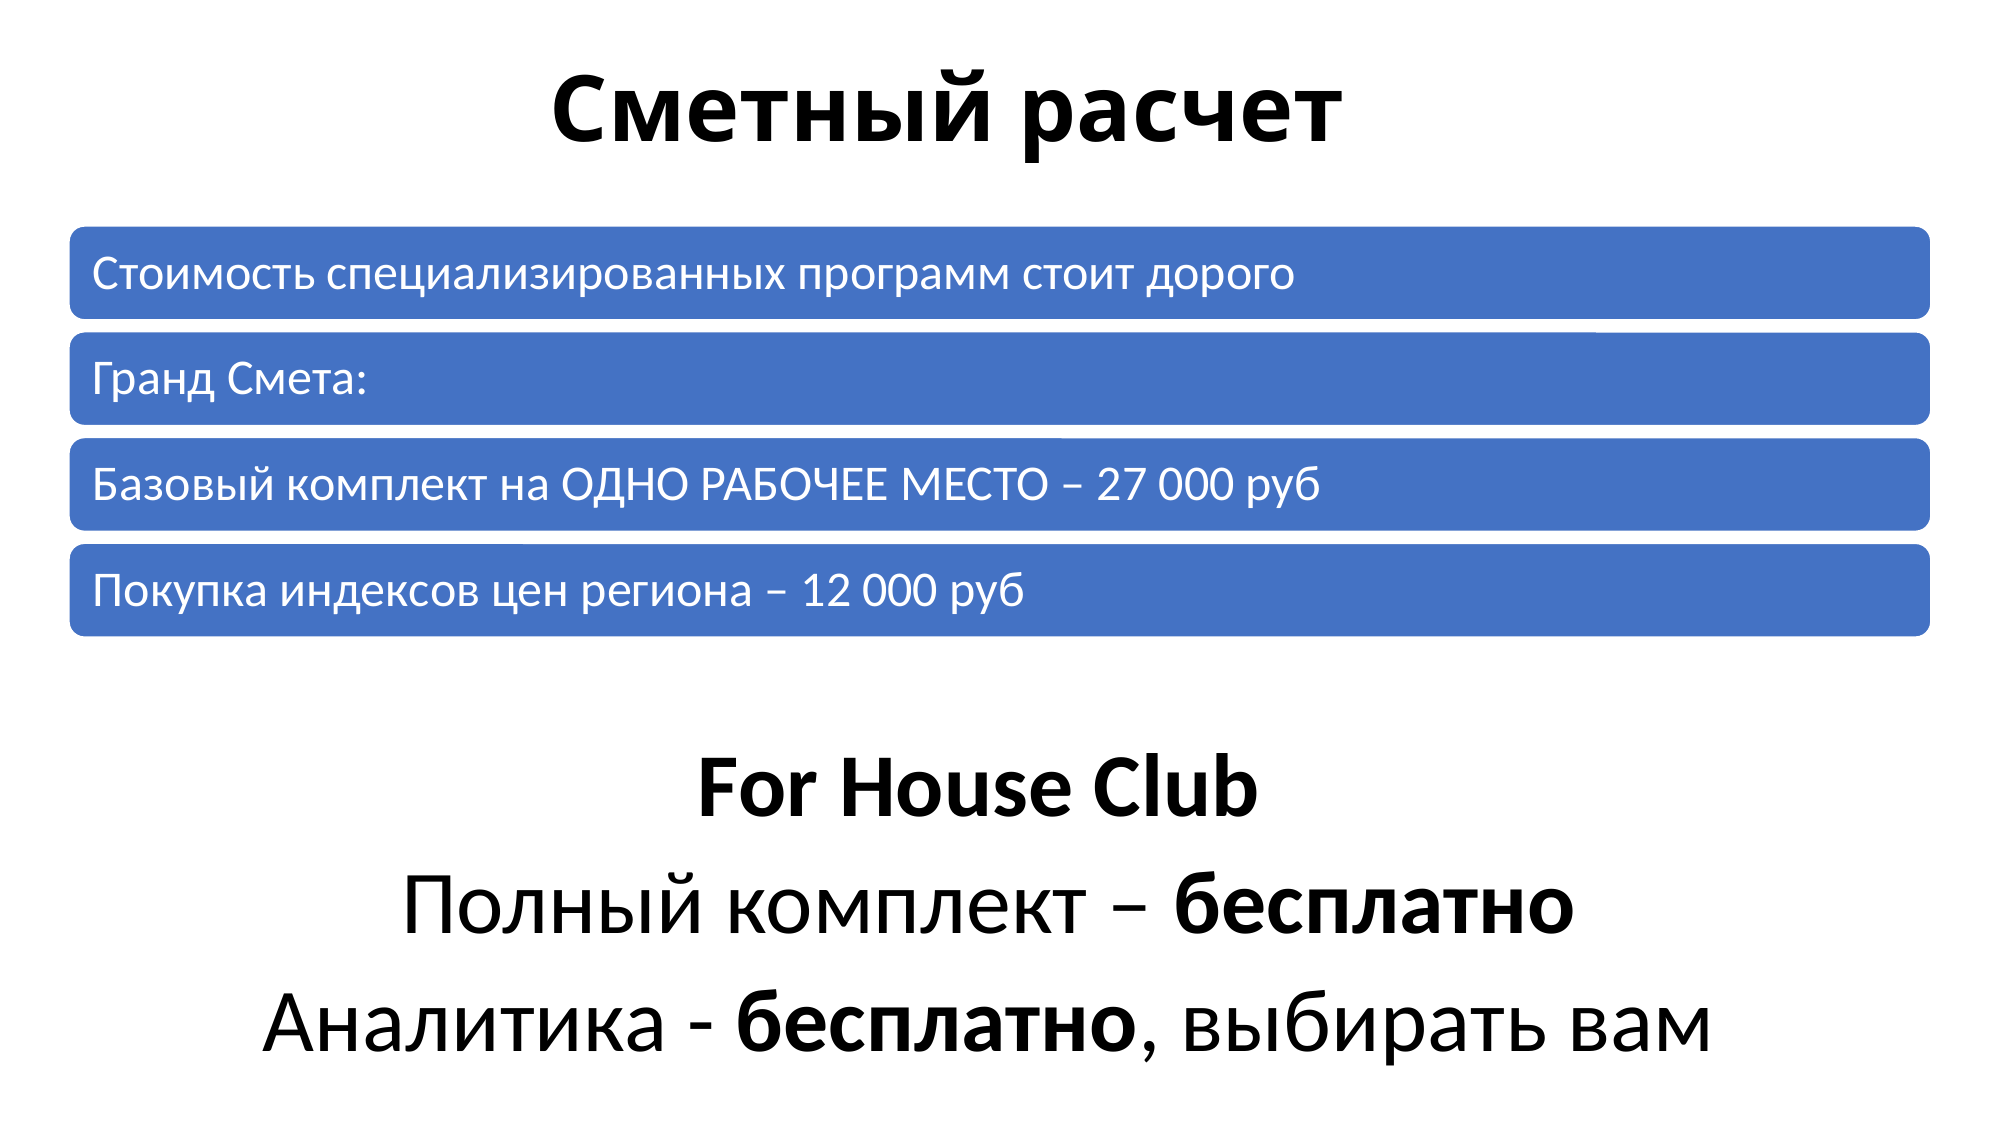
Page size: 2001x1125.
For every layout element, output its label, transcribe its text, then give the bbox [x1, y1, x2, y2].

title Сметный расчет [137, 3, 1863, 220]
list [68, 220, 1932, 643]
text_box For House Club Полный комплект – бесплатно Аналитика - бесплатно, выбирать вам [115, 643, 1863, 1079]
